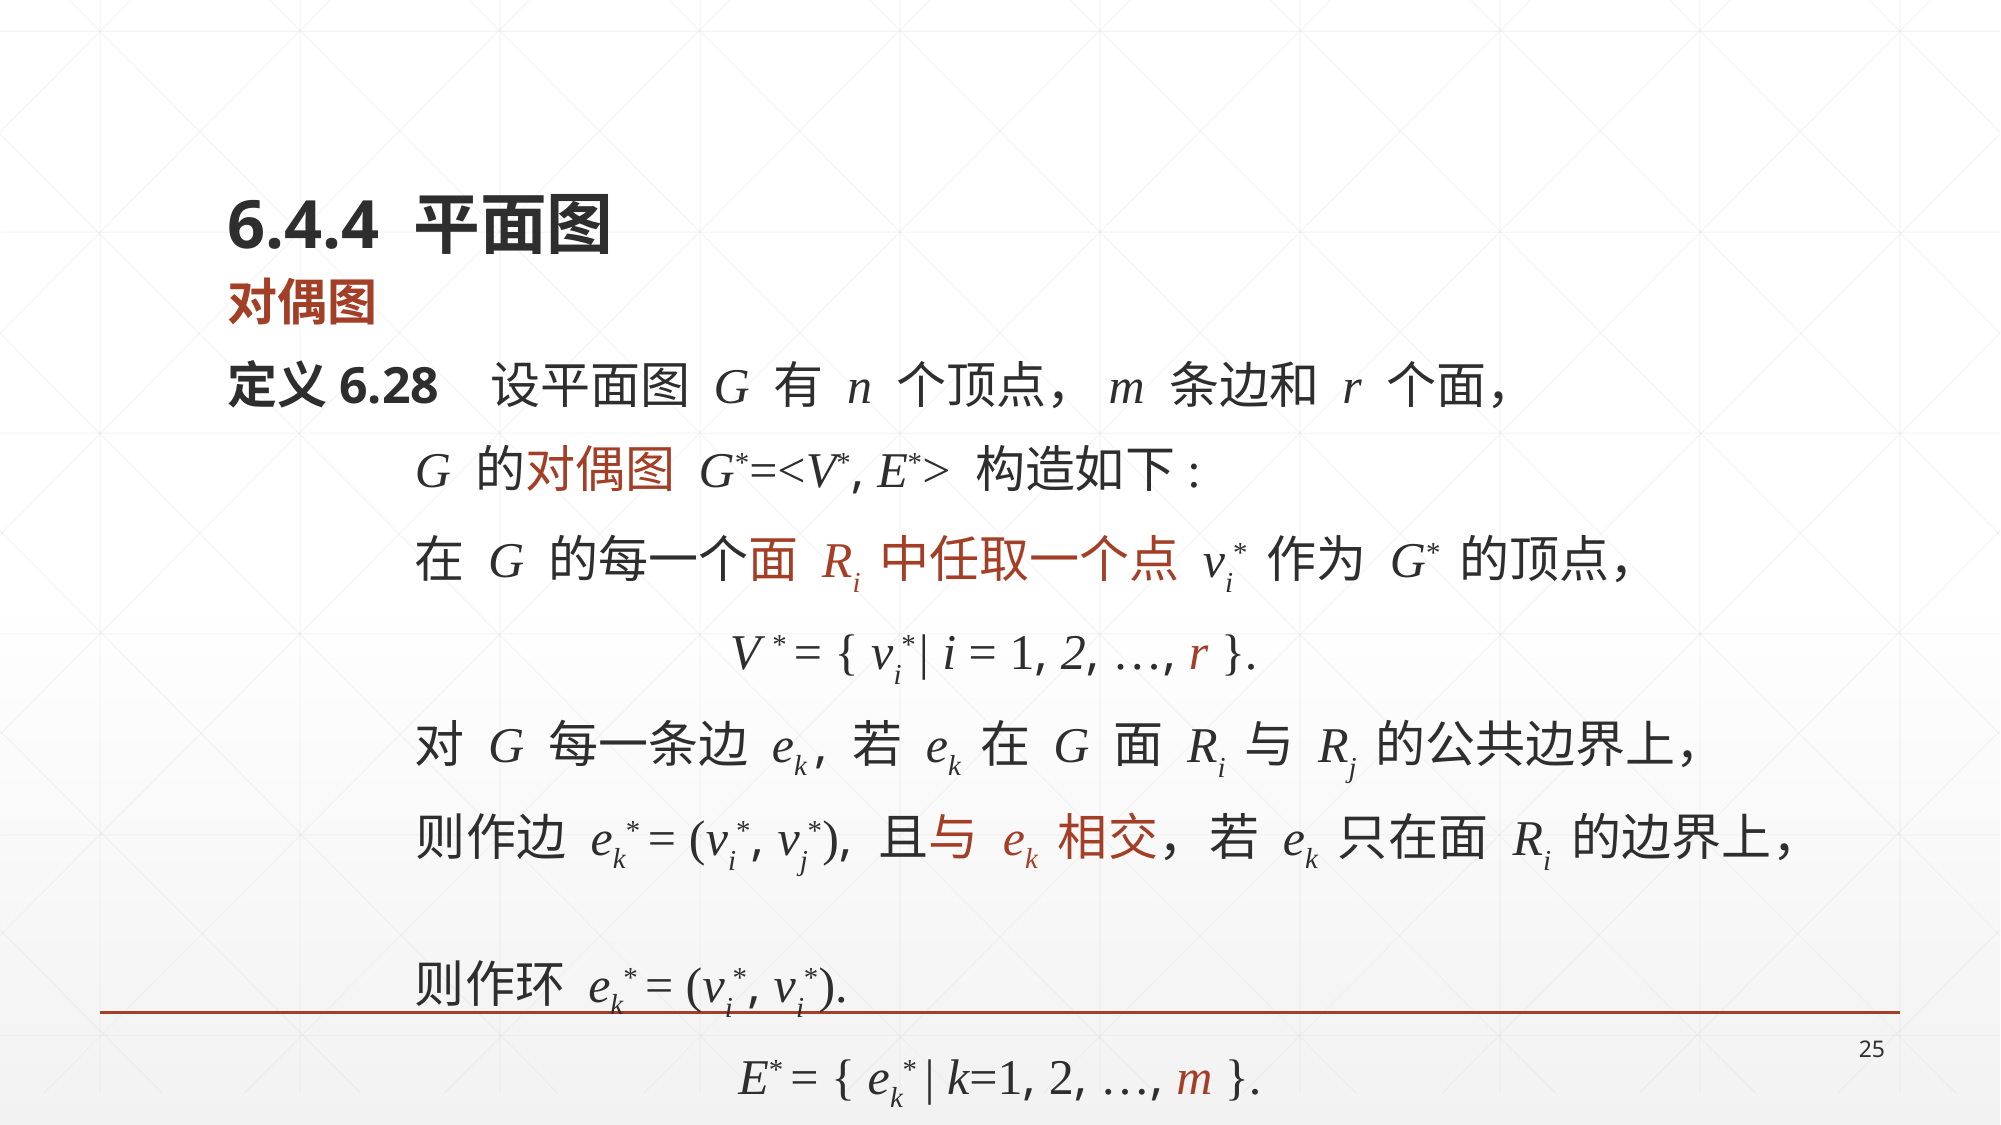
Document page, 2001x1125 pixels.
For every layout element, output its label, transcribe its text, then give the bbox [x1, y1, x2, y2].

list 对偶图 定义6.28 设平面图 G 有 n 个顶点，m 条边和 r 个面， G 的对偶图 G*=<V*, E*> 构造如下: 在 G 的每一个面 Ri 中任取一个点 vi* 作为 G* 的顶点， V * = { vi*| i = 1, 2, …, r }. 对 G 每一条边 ek , 若 ek 在 G 面 Ri 与 Rj 的公共边界上， 则作边 ek* = (vi*, vj*), 且与 ek 相交，若 ek 只在面 Ri 的边界上， 则作环 ek* = (vi*, vi*). E* = { ek* | k=1, 2, …, m }. [212, 271, 1788, 1001]
text_box 6.4.4 平面图 [212, 82, 1788, 271]
slide_number 25 [1749, 1031, 1901, 1069]
